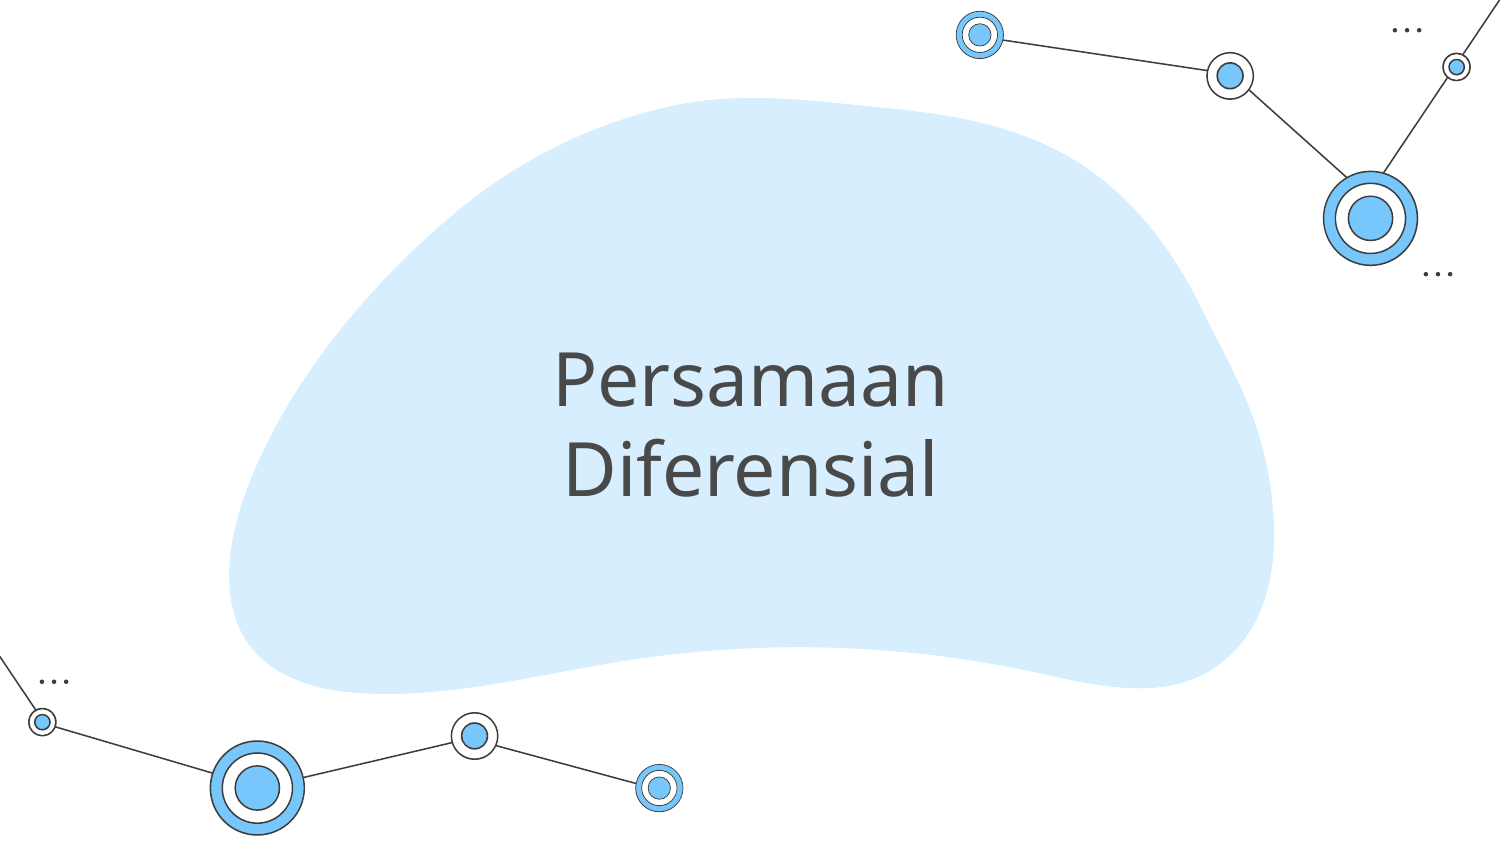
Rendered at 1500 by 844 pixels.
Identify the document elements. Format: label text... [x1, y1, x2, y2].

title Persamaan Diferensial [430, 265, 1071, 578]
